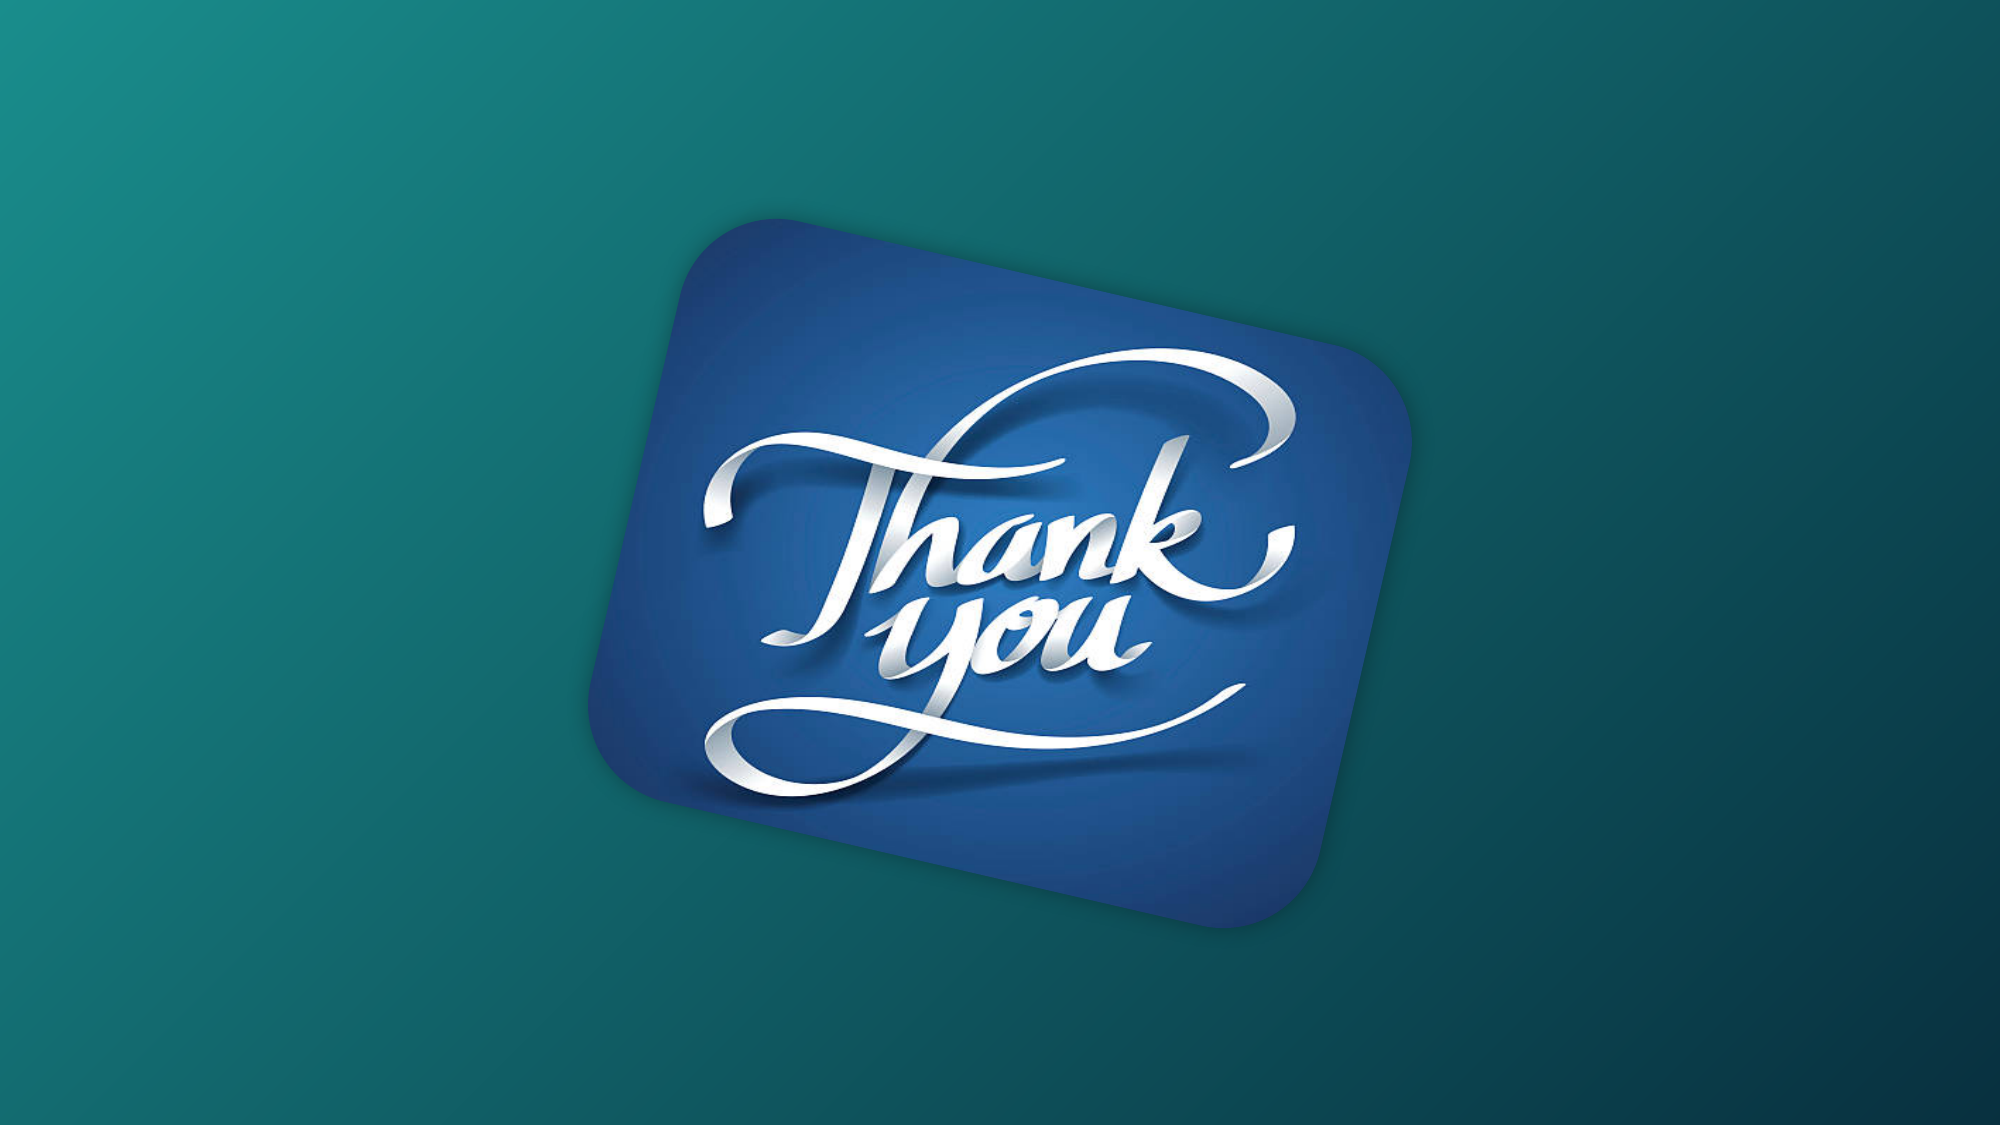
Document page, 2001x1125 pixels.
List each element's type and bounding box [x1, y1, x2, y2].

picture [588, 218, 1412, 929]
